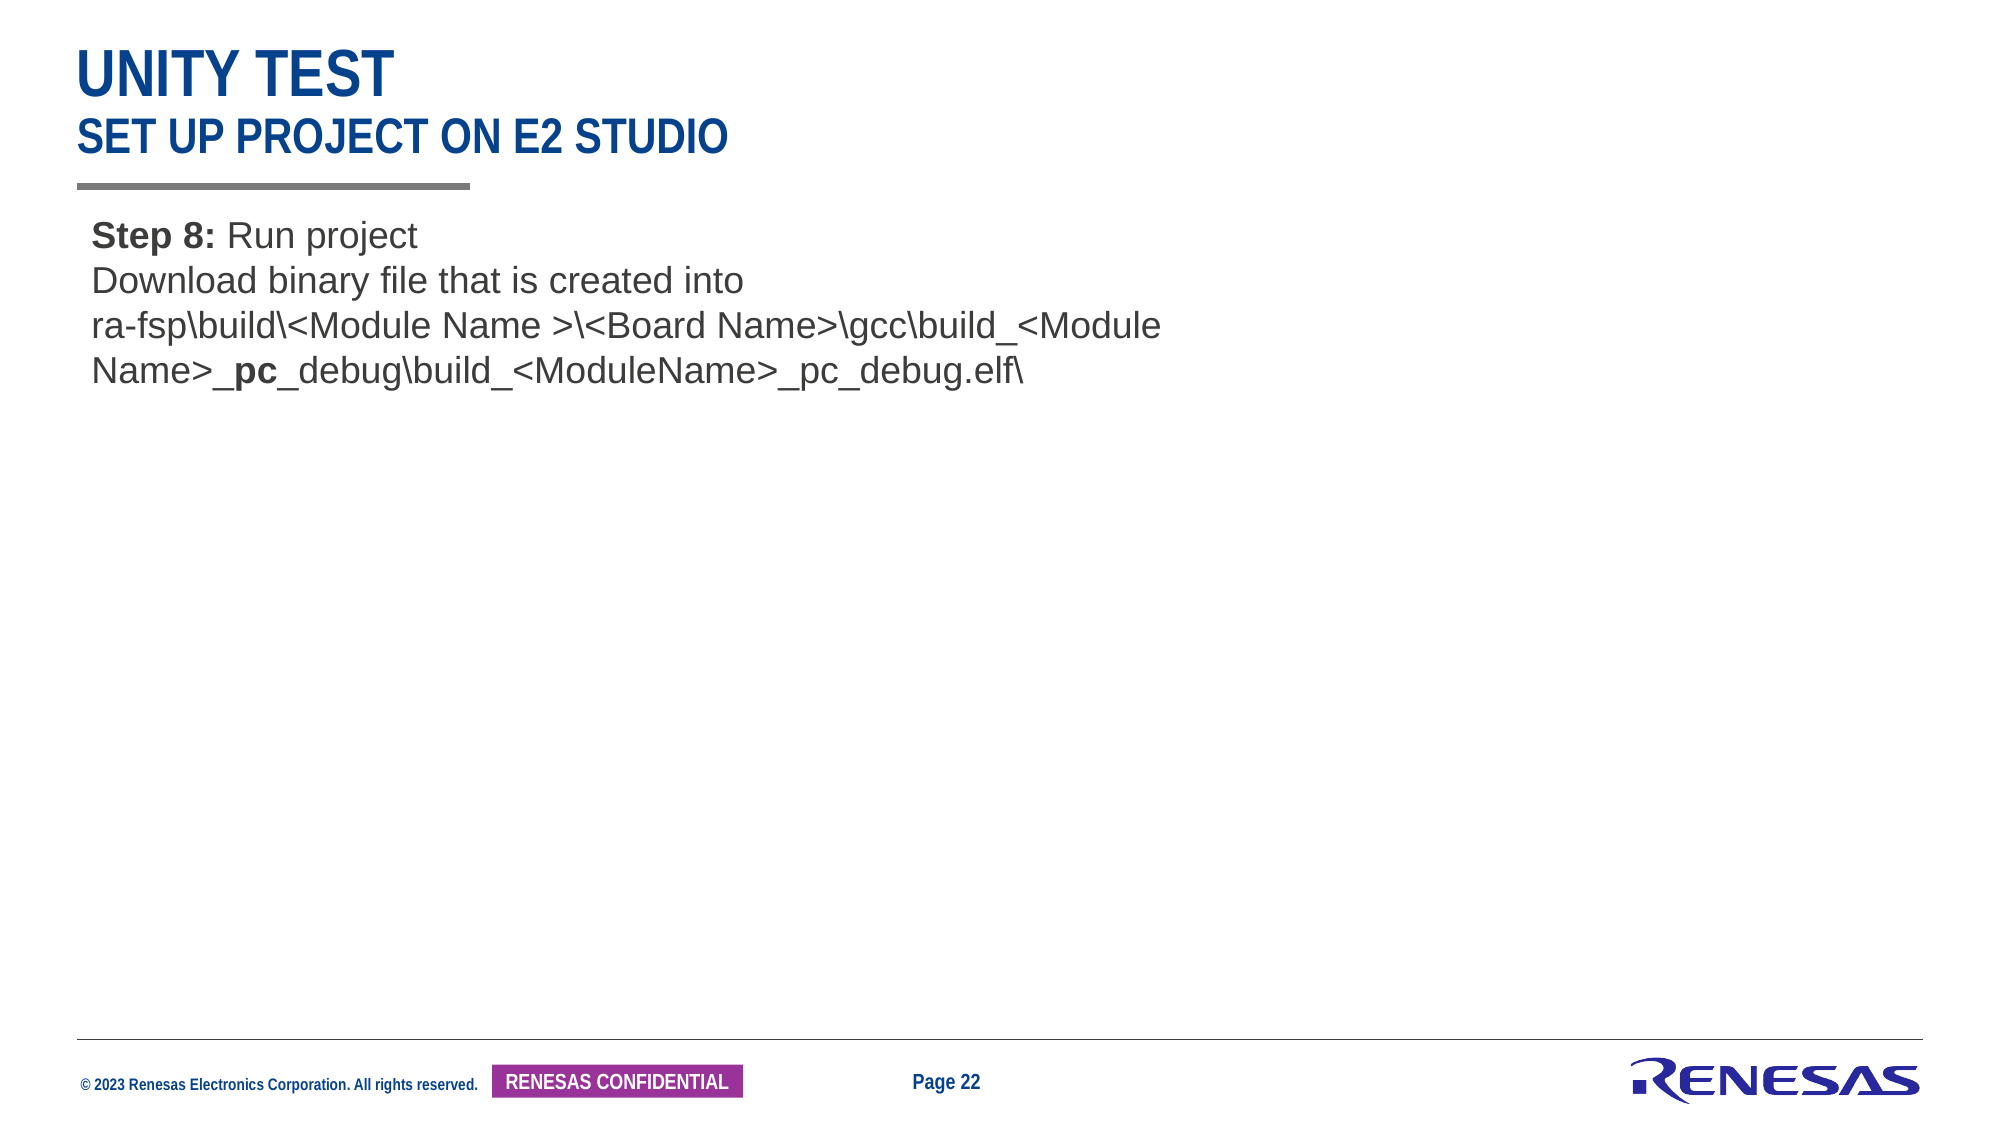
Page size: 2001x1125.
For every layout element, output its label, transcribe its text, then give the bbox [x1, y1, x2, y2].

text_box Step 8: Run project Download binary file that is created into ra-fsp\build\<Module Name >\<Board Name>\gcc\build_<Module Name>_pc_debug\build_<ModuleName>_pc_debug.elf\ [76, 203, 1438, 399]
title Unity Test Set up project on e2 Studio [76, 37, 1038, 165]
picture [1628, 1055, 1923, 1106]
